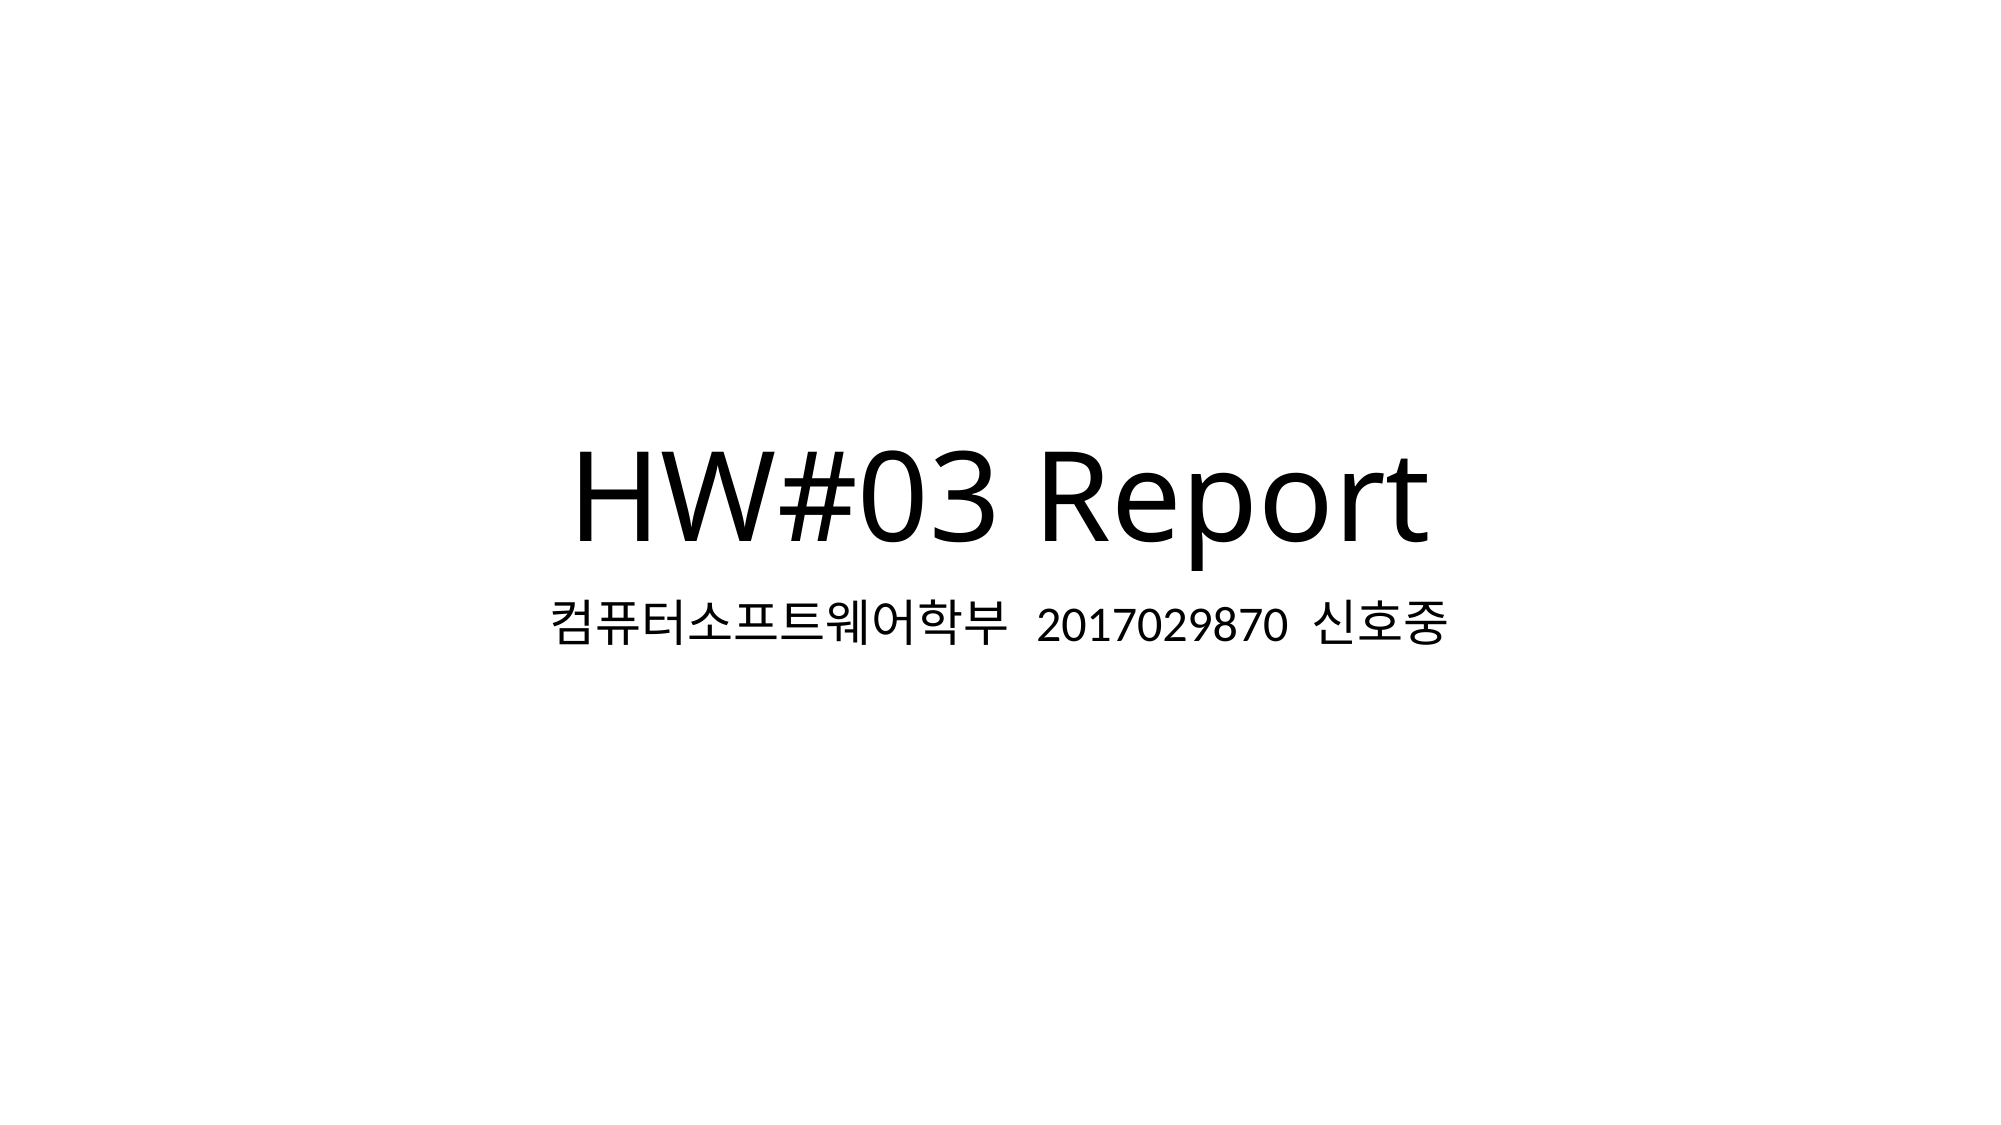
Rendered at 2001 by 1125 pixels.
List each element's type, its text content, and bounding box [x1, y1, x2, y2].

title HW#03 Report [249, 184, 1750, 576]
subtitle 컴퓨터소프트웨어학부 2017029870 신호중 [249, 590, 1750, 863]
